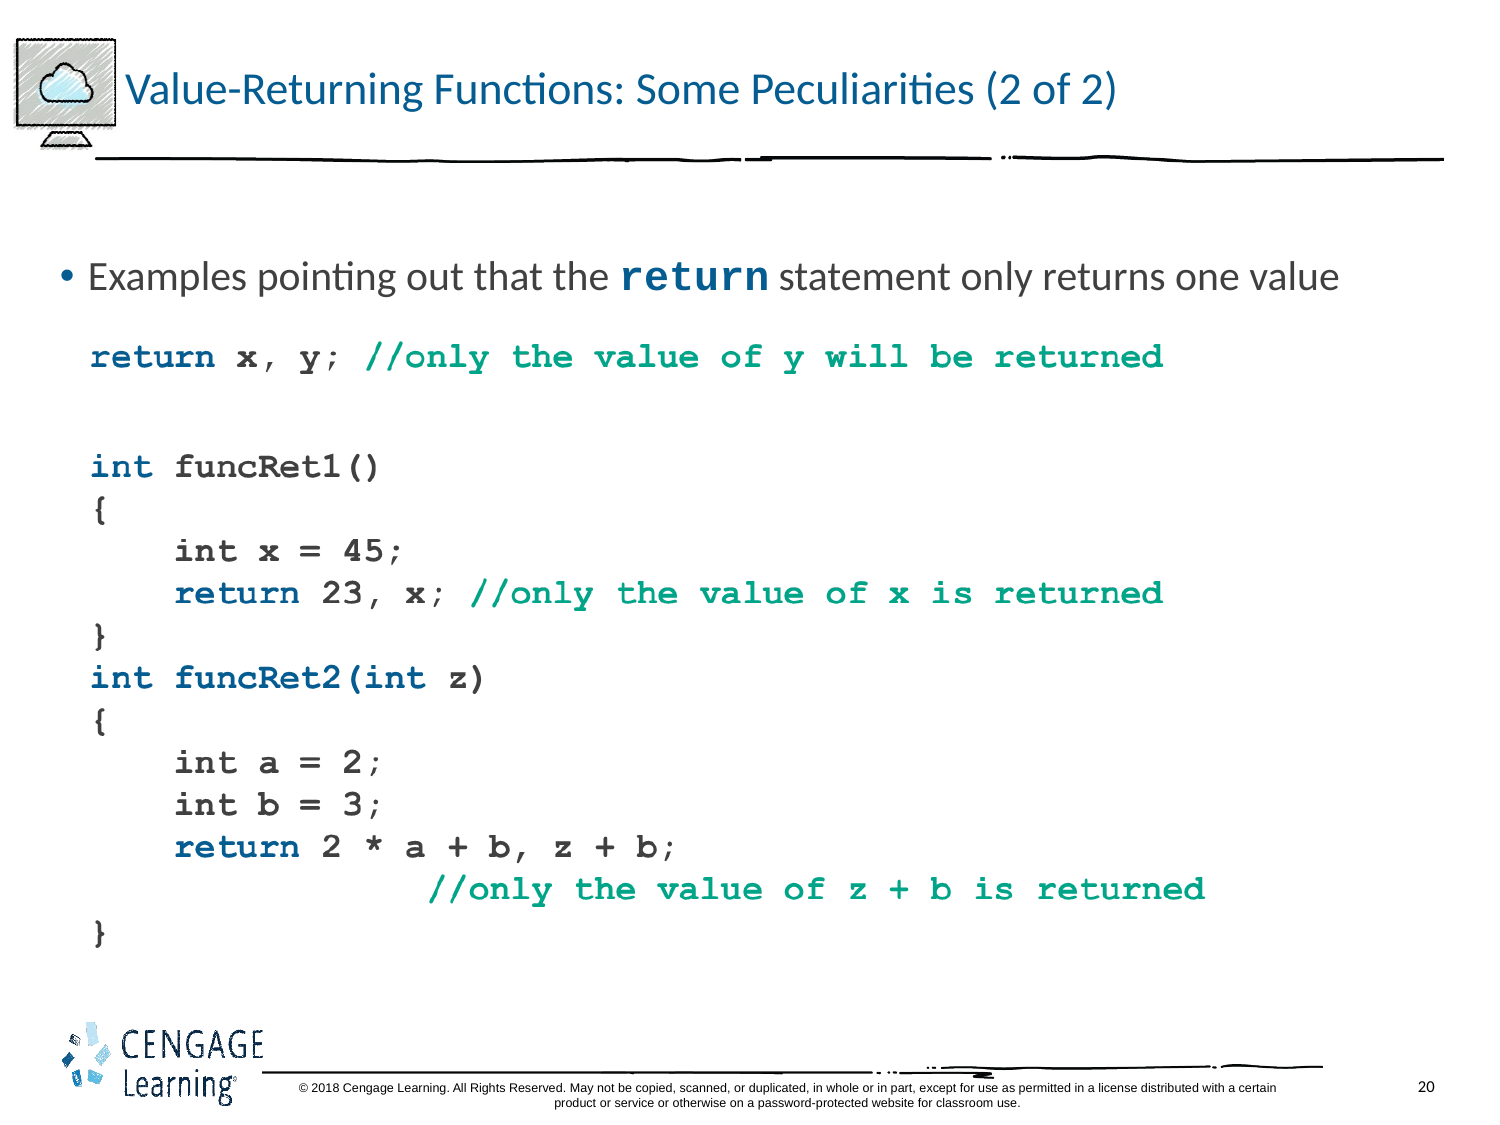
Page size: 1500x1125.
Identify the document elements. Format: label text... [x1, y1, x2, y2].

picture [13, 36, 117, 151]
picture [62, 1022, 1323, 1106]
list Examples pointing out that the return statement only returns one value [59, 252, 1441, 301]
title Value-Returning Functions: Some Peculiarities (2 of 2) [125, 66, 1442, 116]
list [67, 324, 1226, 976]
picture [95, 155, 1444, 163]
